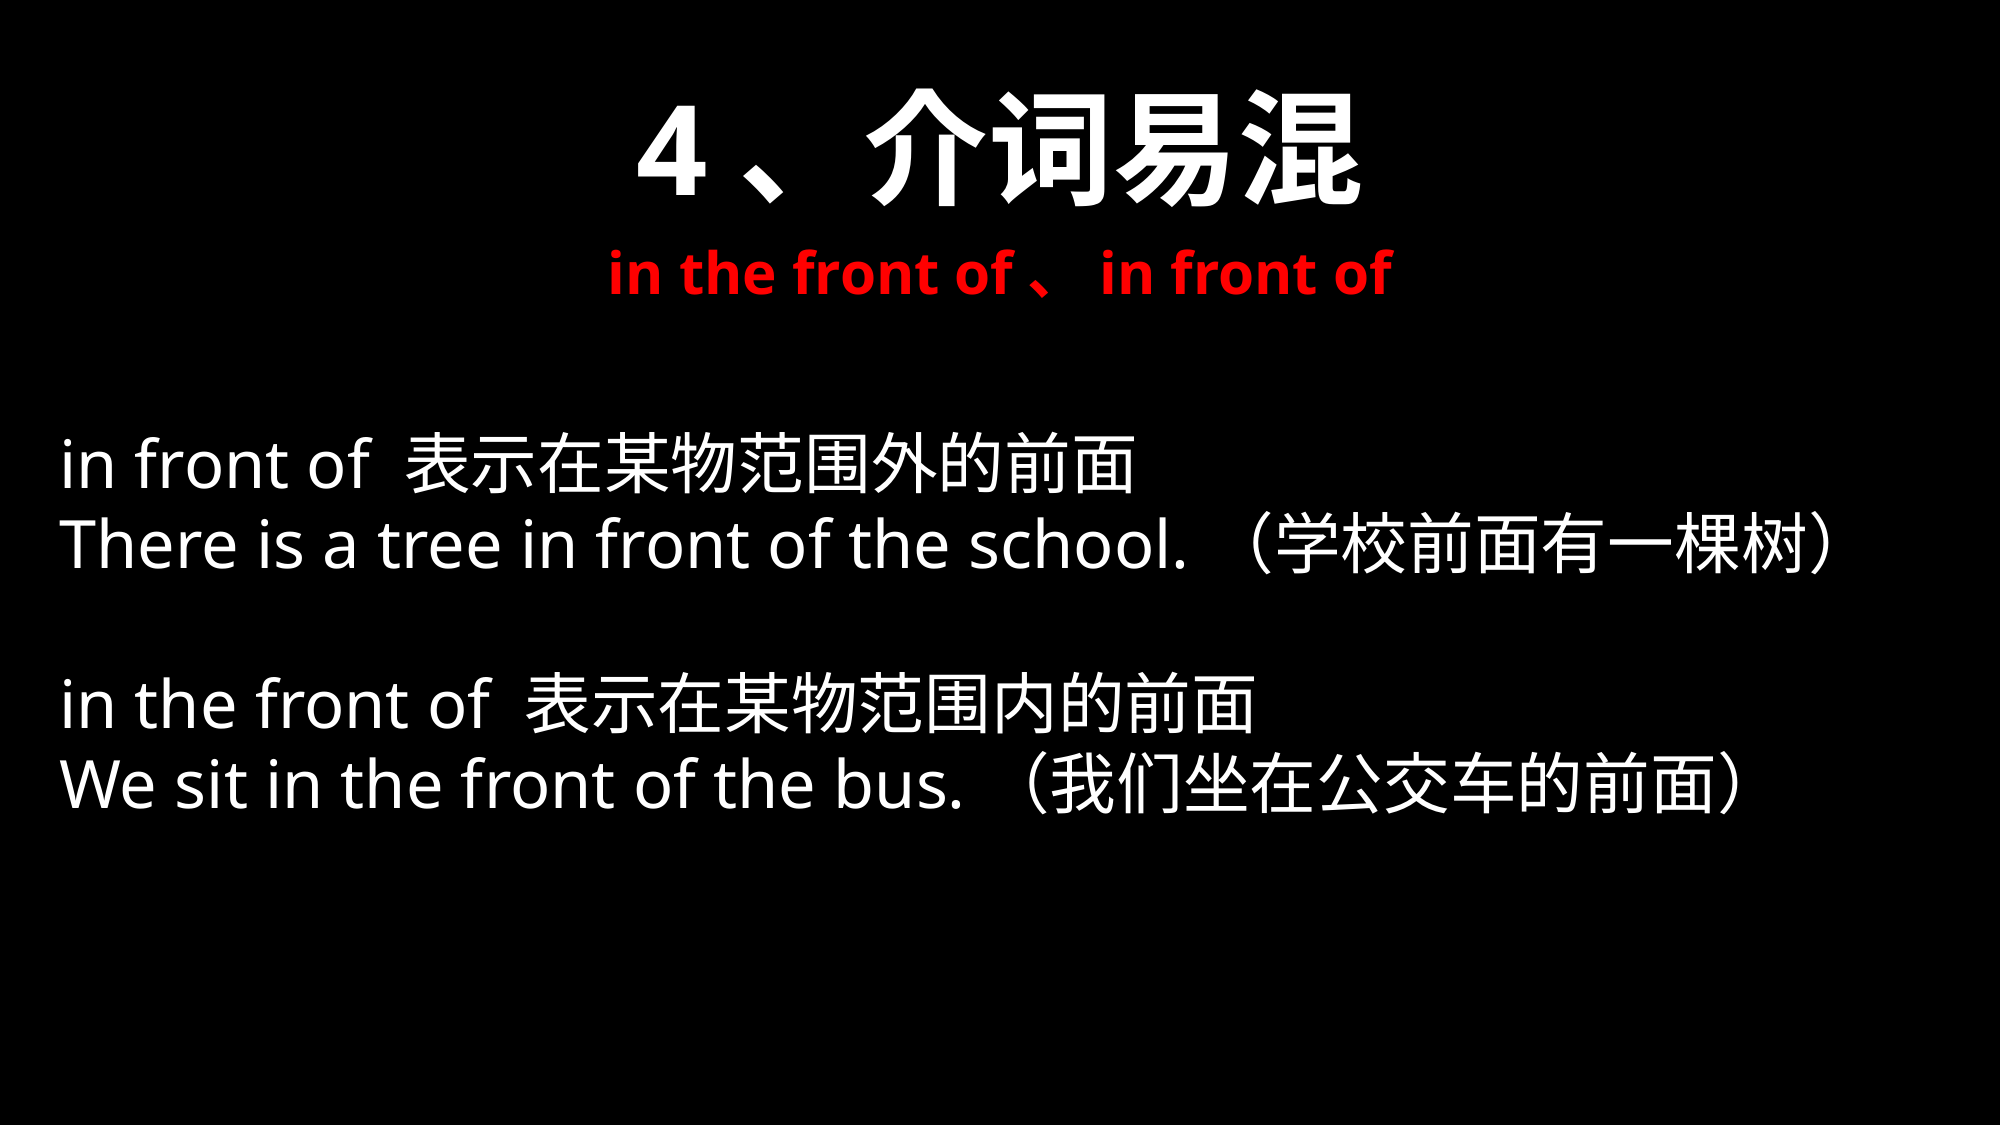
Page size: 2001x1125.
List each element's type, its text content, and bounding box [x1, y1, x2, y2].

text_box in the front of、in front of [77, 229, 1922, 315]
text_box 4、介词易混 [622, 62, 1379, 228]
text_box in front of 表示在某物范围外的前面 There is a tree in front of the school.（学校前面有一棵树） in the front of 表示在某物范围内的前面 We sit in the front of the bus.（我们坐在公交车的前面） [44, 414, 1956, 830]
